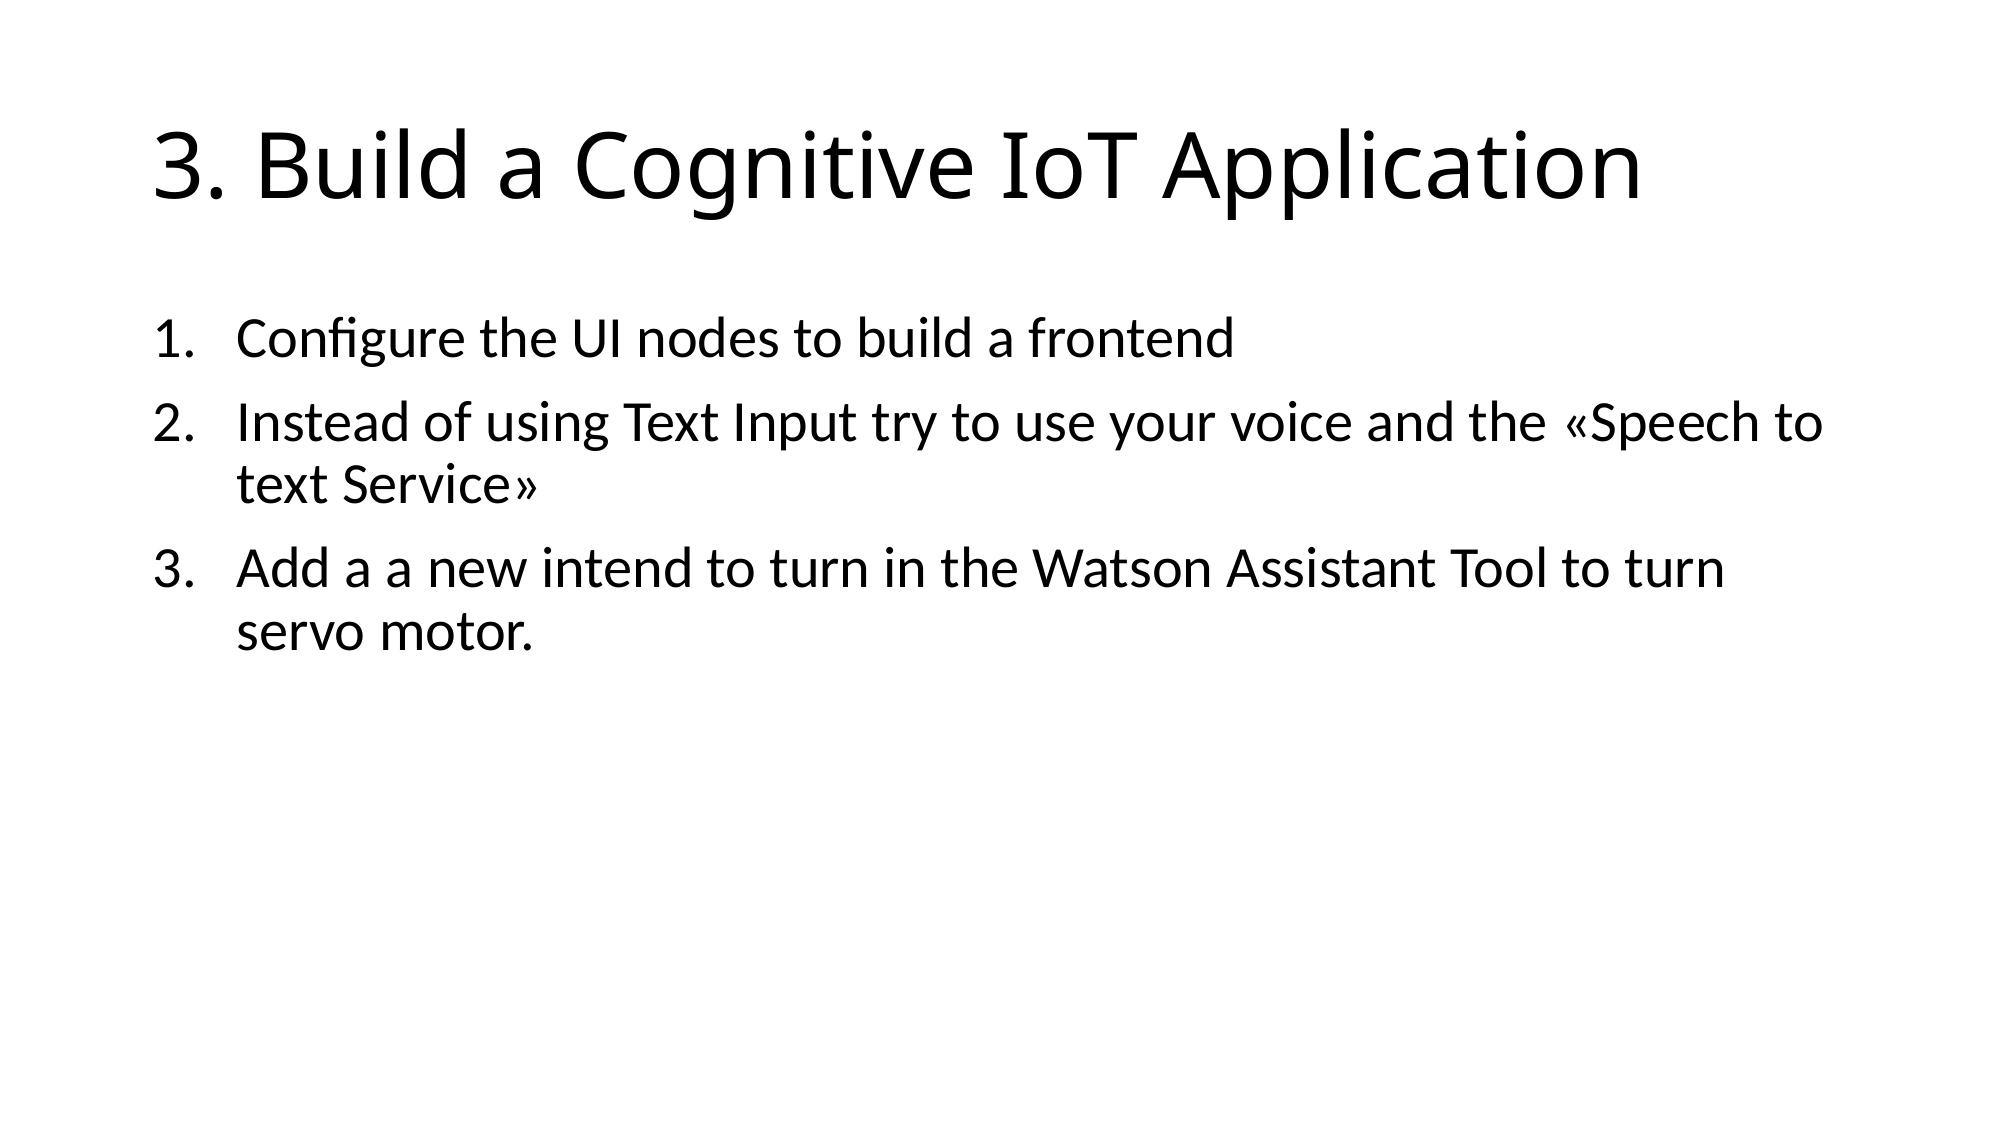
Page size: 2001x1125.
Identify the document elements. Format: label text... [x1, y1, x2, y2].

list Configure the UI nodes to build a frontend Instead of using Text Input try to use your voice and the «Speech to text Service» Add a a new intend to turn in the Watson Assistant Tool to turn servo motor. [137, 299, 1863, 1014]
title 3. Build a Cognitive IoT Application [137, 59, 1863, 278]
